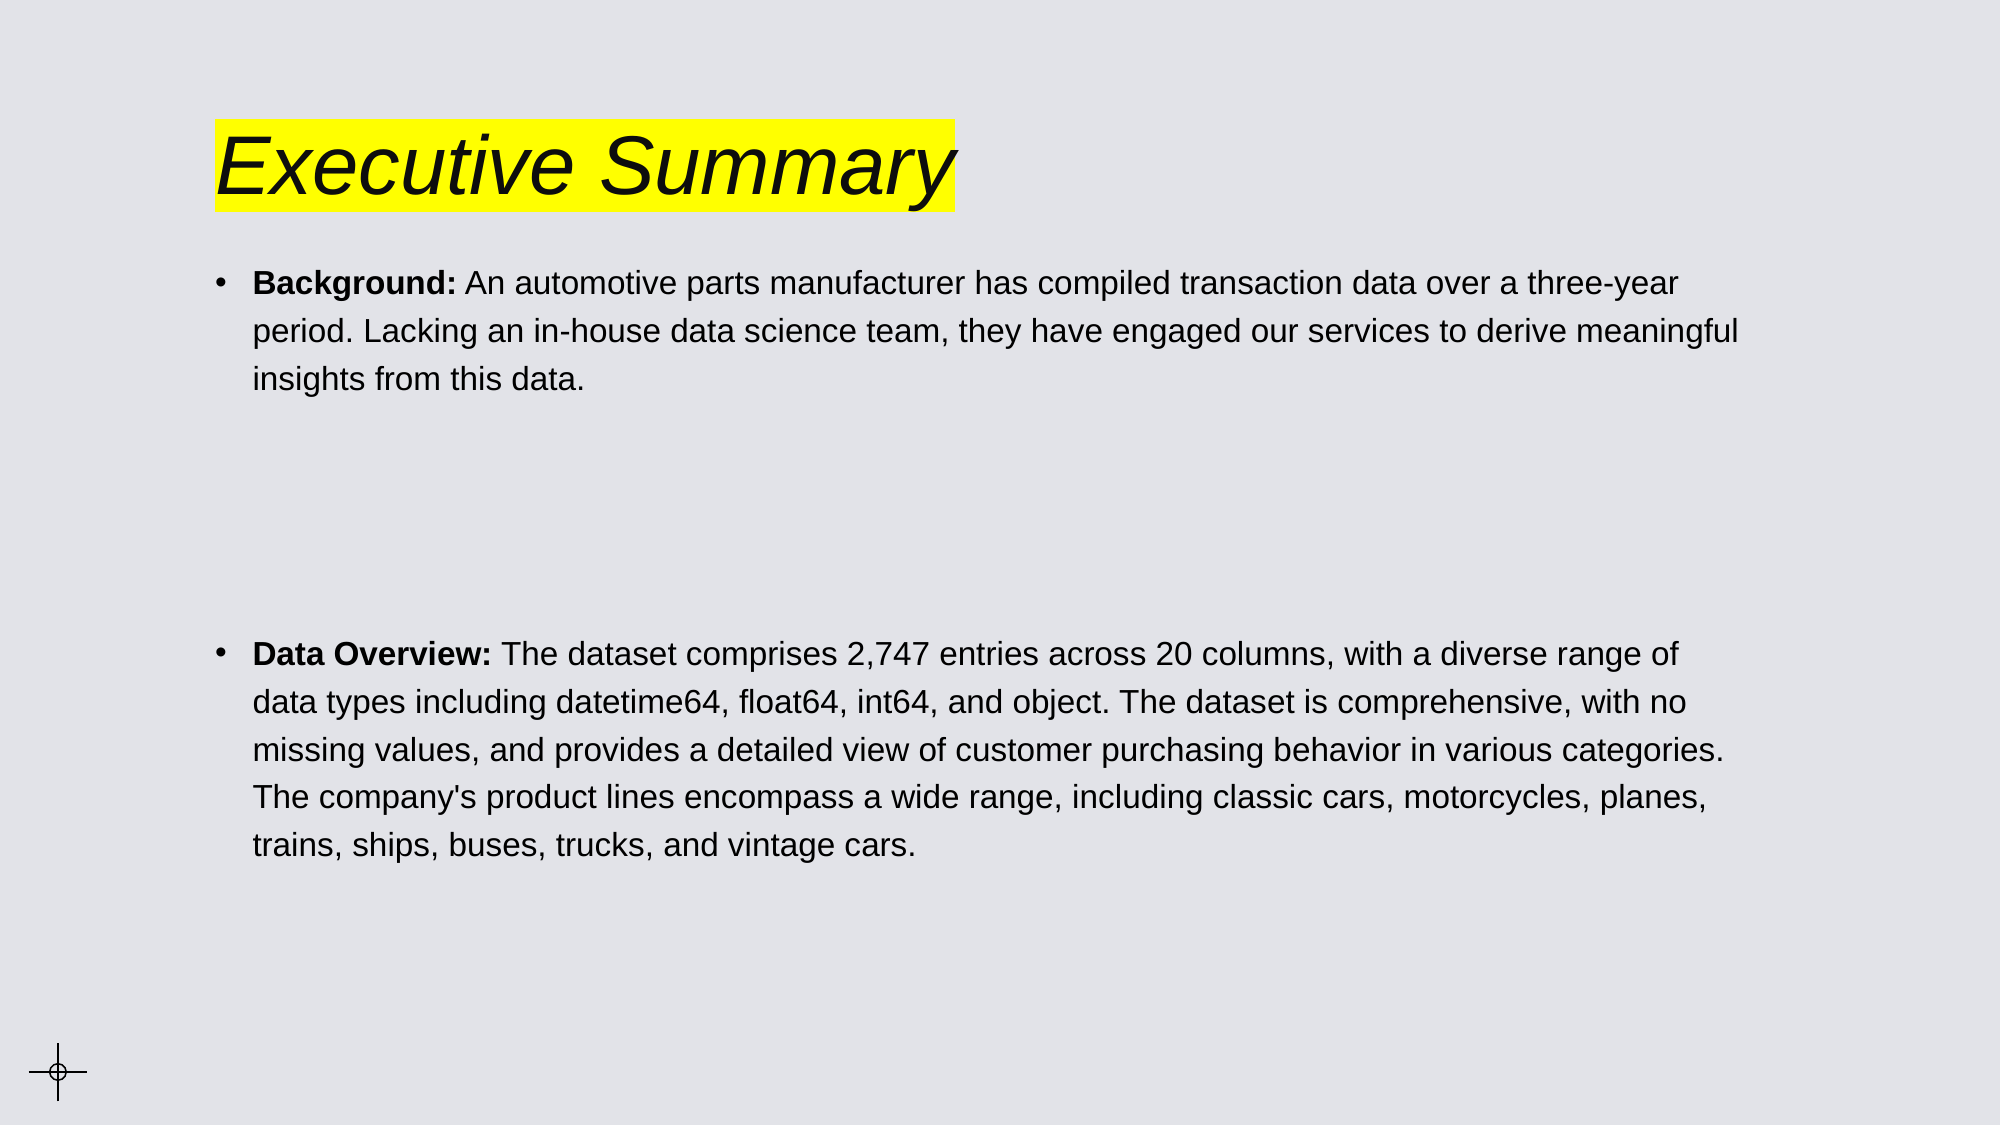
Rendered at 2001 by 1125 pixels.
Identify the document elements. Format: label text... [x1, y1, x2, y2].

list Background: An automotive parts manufacturer has compiled transaction data over a three-year period. Lacking an in-house data science team, they have engaged our services to derive meaningful insights from this data. Data Overview: The dataset comprises 2,747 entries across 20 columns, with a diverse range of data types including datetime64, float64, int64, and object. The dataset is comprehensive, with no missing values, and provides a detailed view of customer purchasing behavior in various categories. The company's product lines encompass a wide range, including classic cars, motorcycles, planes, trains, ships, buses, trucks, and vintage cars. [200, 246, 1758, 1013]
title Executive Summary [200, 59, 1758, 246]
